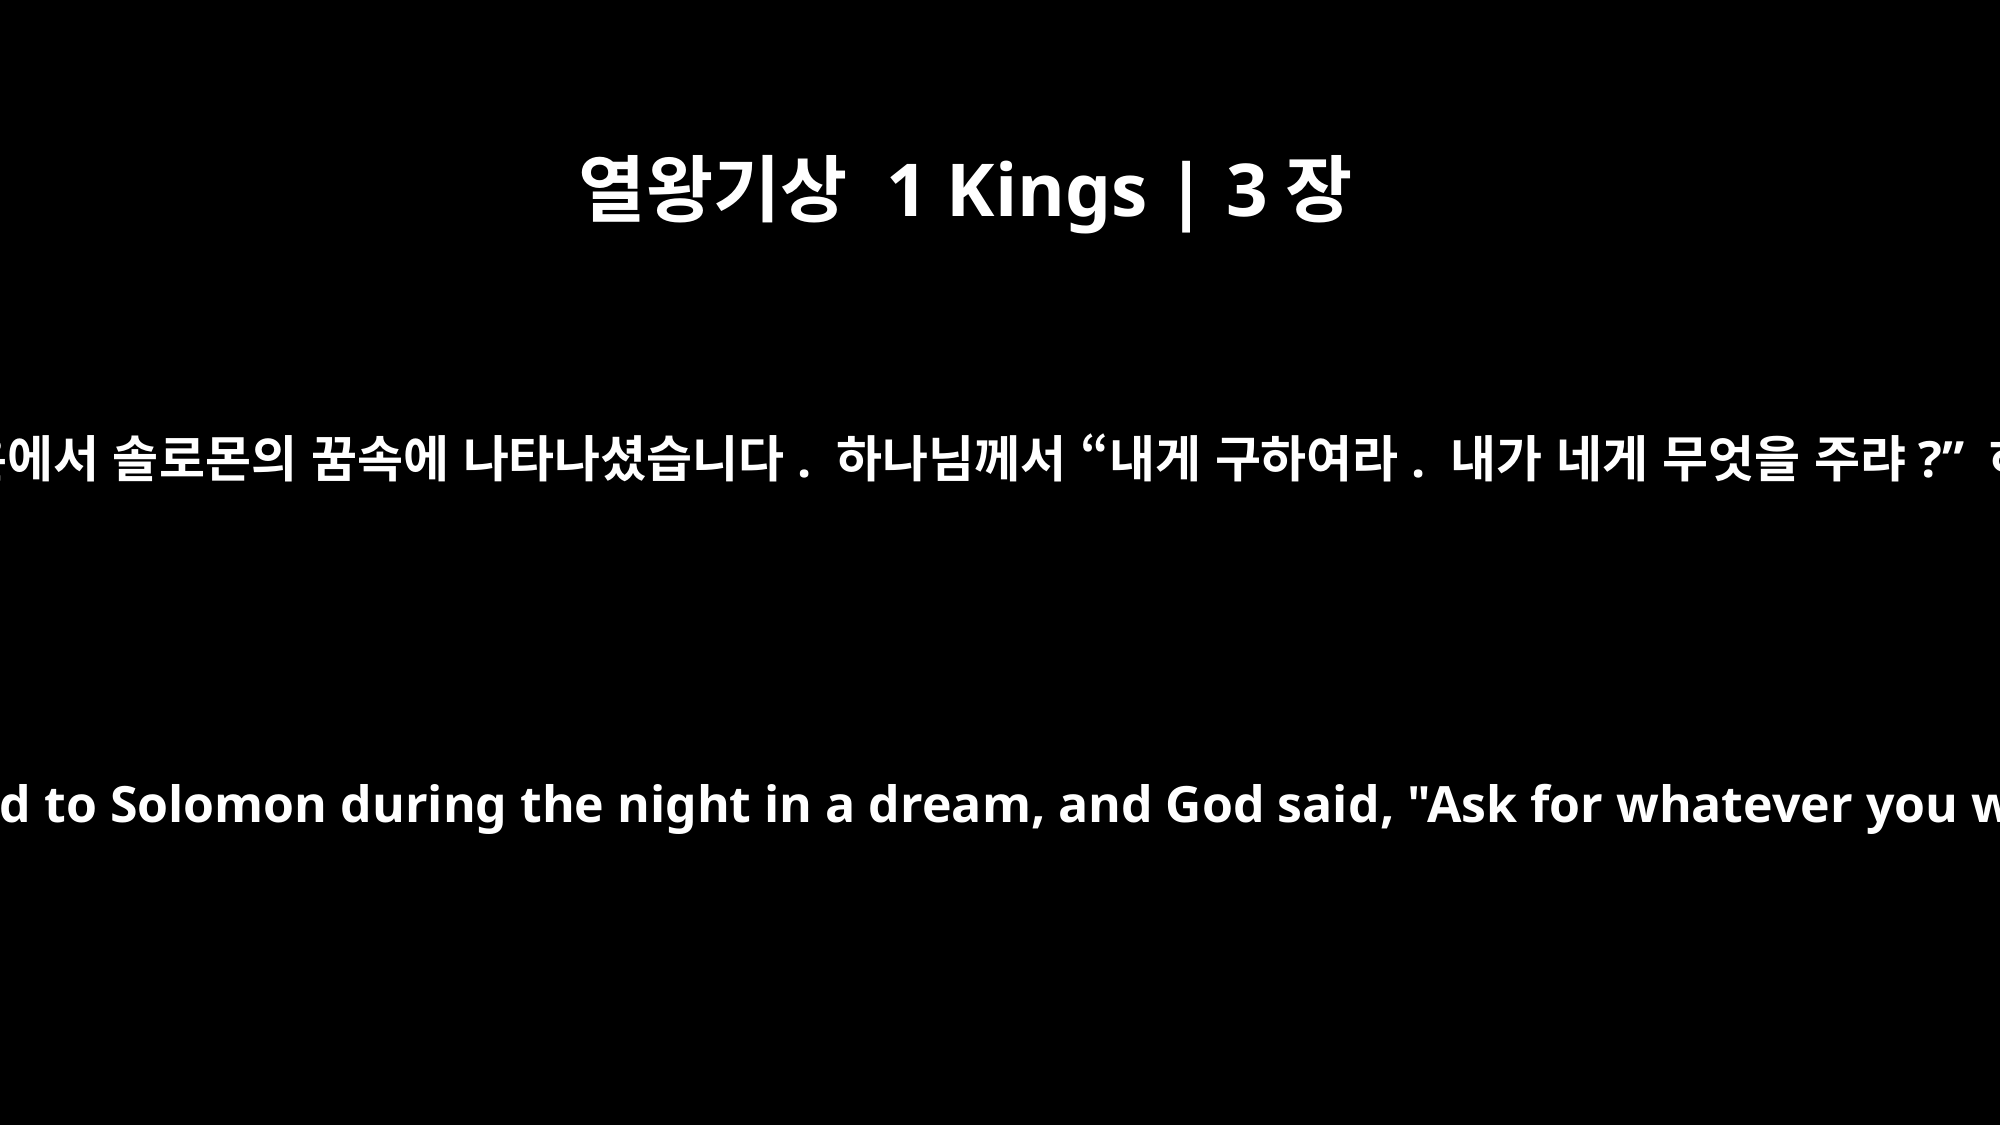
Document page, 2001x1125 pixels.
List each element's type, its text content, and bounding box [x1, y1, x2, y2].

text_box 열왕기상 1 Kings | 3장 [564, 136, 1368, 239]
text_box At Gibeon the LORD appeared to Solomon during the night in a dream, and God said, "Ask for whatever you want me to give you." [0, 764, 2000, 840]
text_box 5 여호와께서 밤중에 기브온에서 솔로몬의 꿈속에 나타나셨습니다. 하나님께서 “내게 구하여라. 내가 네게 무엇을 주랴?” 하고 말씀하셨습니다. [0, 359, 2000, 495]
